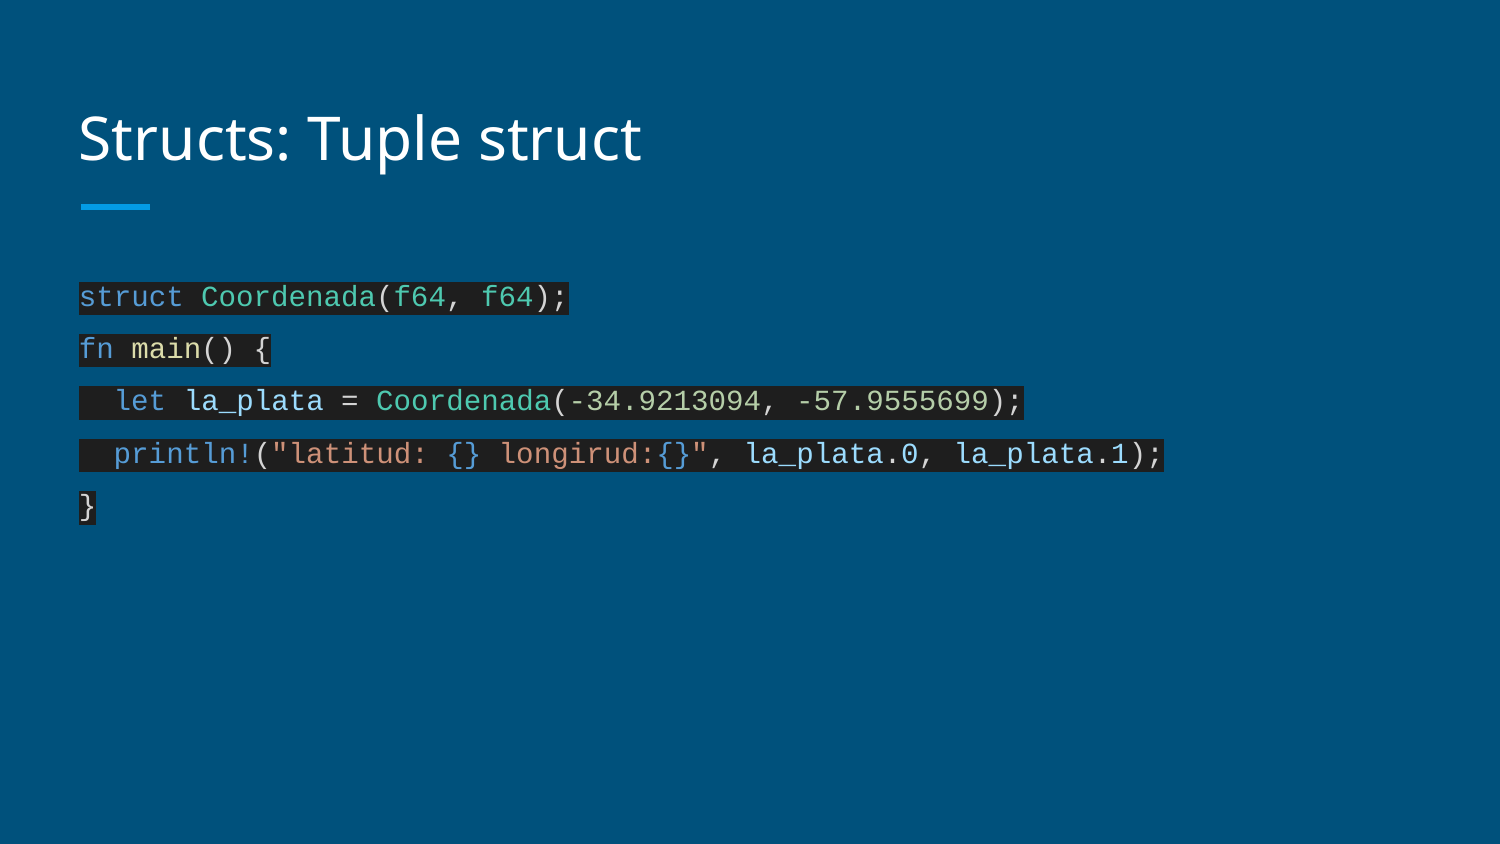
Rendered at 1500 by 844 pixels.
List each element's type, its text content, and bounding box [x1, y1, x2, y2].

list struct Coordenada(f64, f64); fn main() { let la_plata = Coordenada(-34.9213094, -57.9555699); println!("latitud: {} longirud:{}", la_plata.0, la_plata.1); } [63, 244, 1437, 805]
title Structs: Tuple struct [63, 75, 1437, 188]
